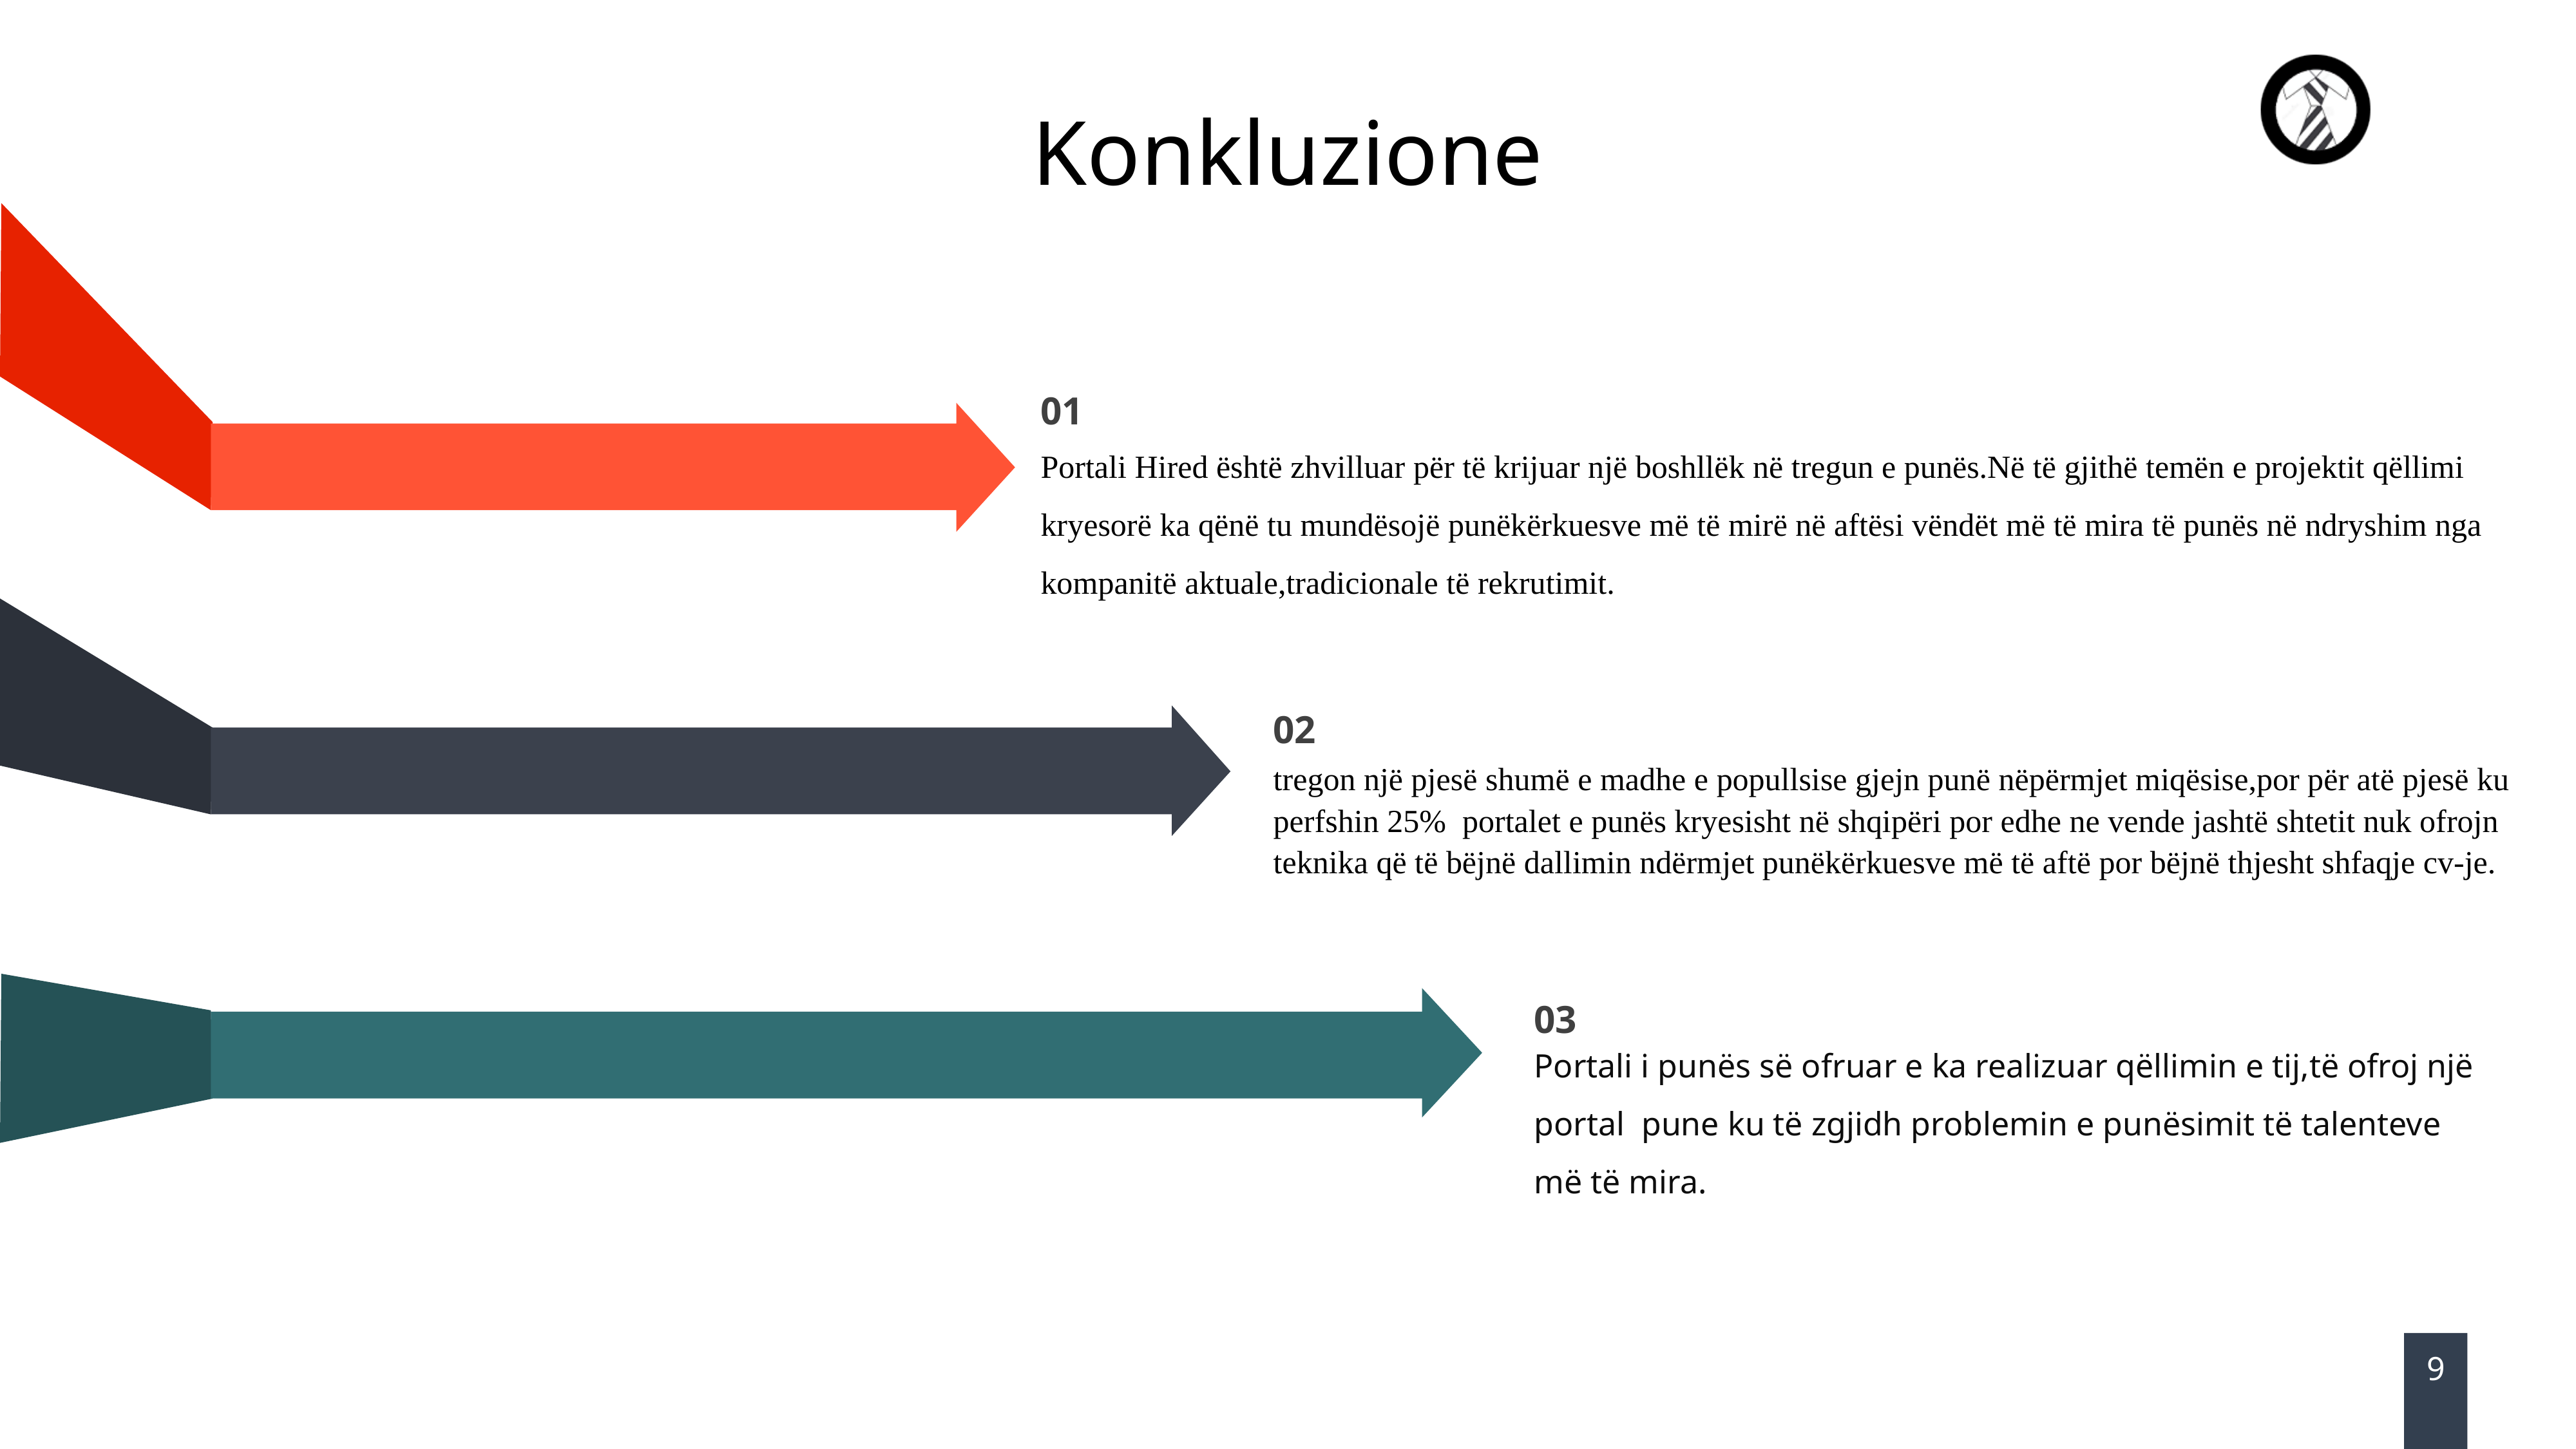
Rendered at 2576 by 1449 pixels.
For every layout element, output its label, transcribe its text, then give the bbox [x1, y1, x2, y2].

text_box tregon një pjesë shumë e madhe e popullsise gjejn punë nëpërmjet miqësise,por për atë pjesë ku perfshin 25% portalet e punës kryesisht në shqipëri por edhe ne vende jashtë shtetit nuk ofrojn teknika që të bëjnë dallimin ndërmjet punëkërkuesve më të aftë por bëjnë thjesht shfaqje cv-je. [1263, 751, 2541, 885]
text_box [0, 203, 1015, 532]
text_box Portali i punës së ofruar e ka realizuar qëllimin e tij,të ofroj një portal pune ku të zgjidh problemin e punësimit të talenteve më të mira. [1524, 1021, 2501, 1205]
title Konkluzione [177, 93, 2157, 219]
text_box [0, 598, 1231, 837]
text_box 01 [1031, 382, 1553, 437]
text_box 03 [1524, 990, 2046, 1021]
text_box Portali Hired është zhvilluar për të krijuar një boshllëk në tregun e punës.Në të gjithë temën e projektit qëllimi kryesorë ka qënë tu mundësojë punëkërkuesve më të mirë në aftësi vëndët më të mira të punës në ndryshim nga kompanitë aktuale,tradicionale të rekrutimit. [1031, 421, 2541, 605]
text_box 02 [1263, 701, 1786, 751]
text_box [0, 973, 1482, 1143]
text_box 9 [2404, 1332, 2468, 1449]
picture [2157, 0, 2501, 257]
